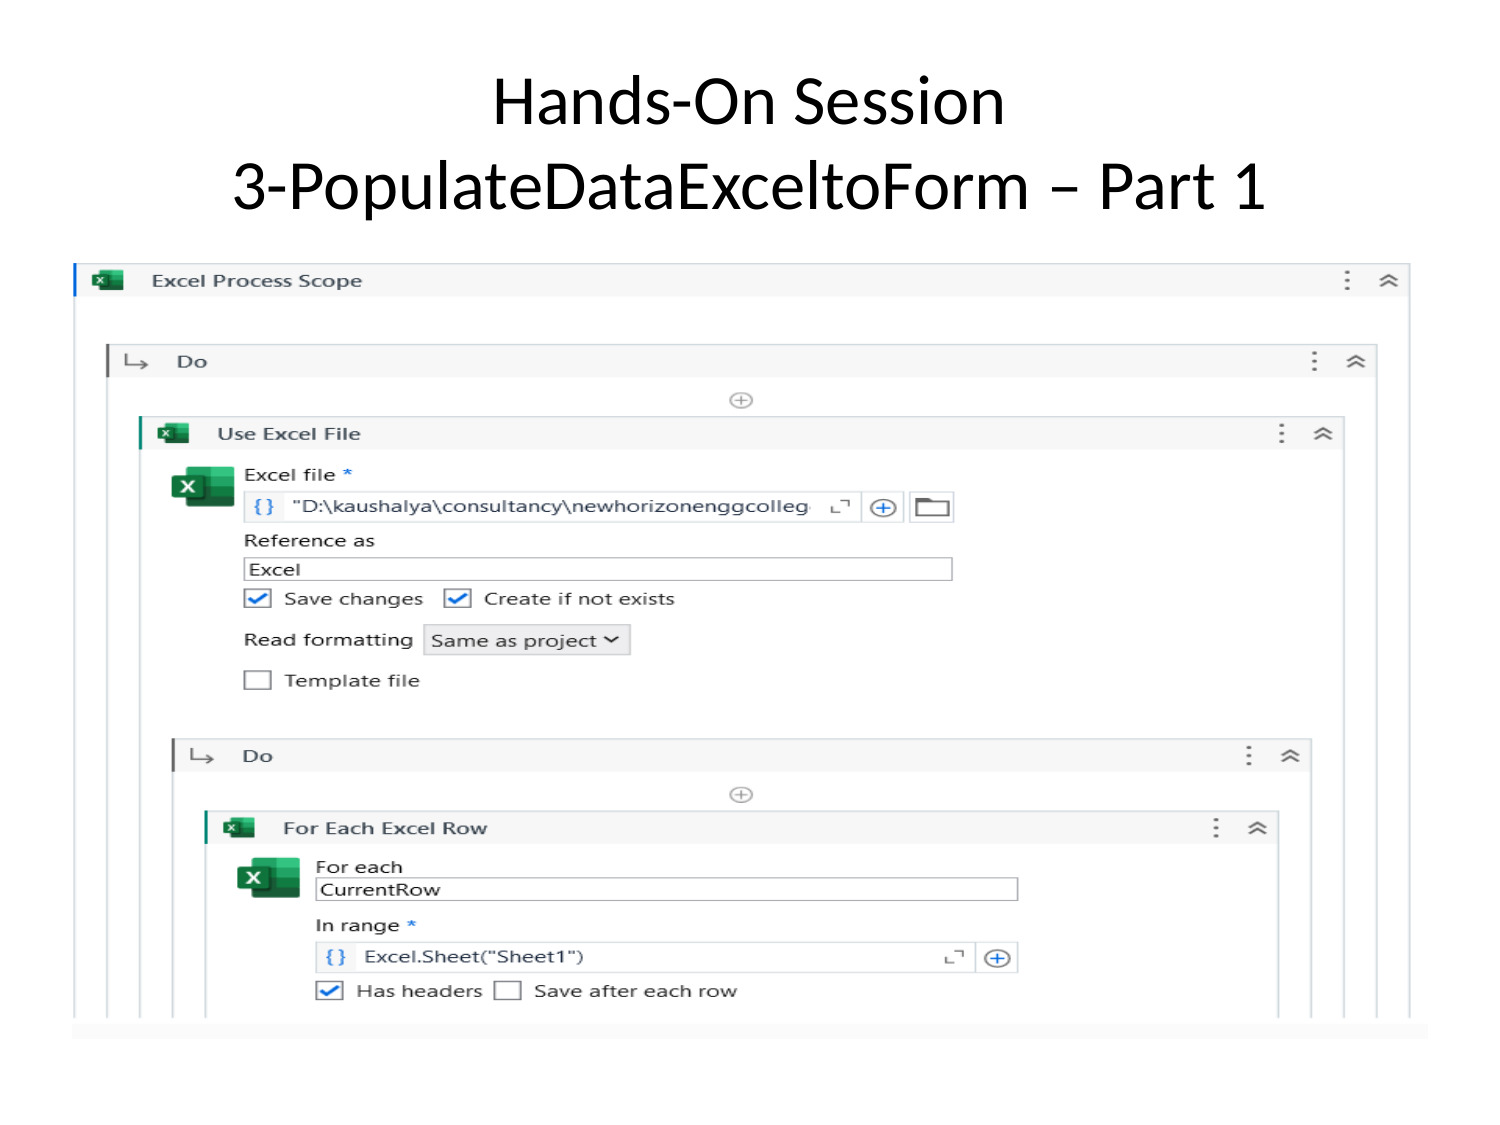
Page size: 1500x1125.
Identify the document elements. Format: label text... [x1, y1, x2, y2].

title Hands-On Session 3-PopulateDataExceltoForm – Part 1 [75, 45, 1425, 233]
picture [72, 262, 1428, 1039]
